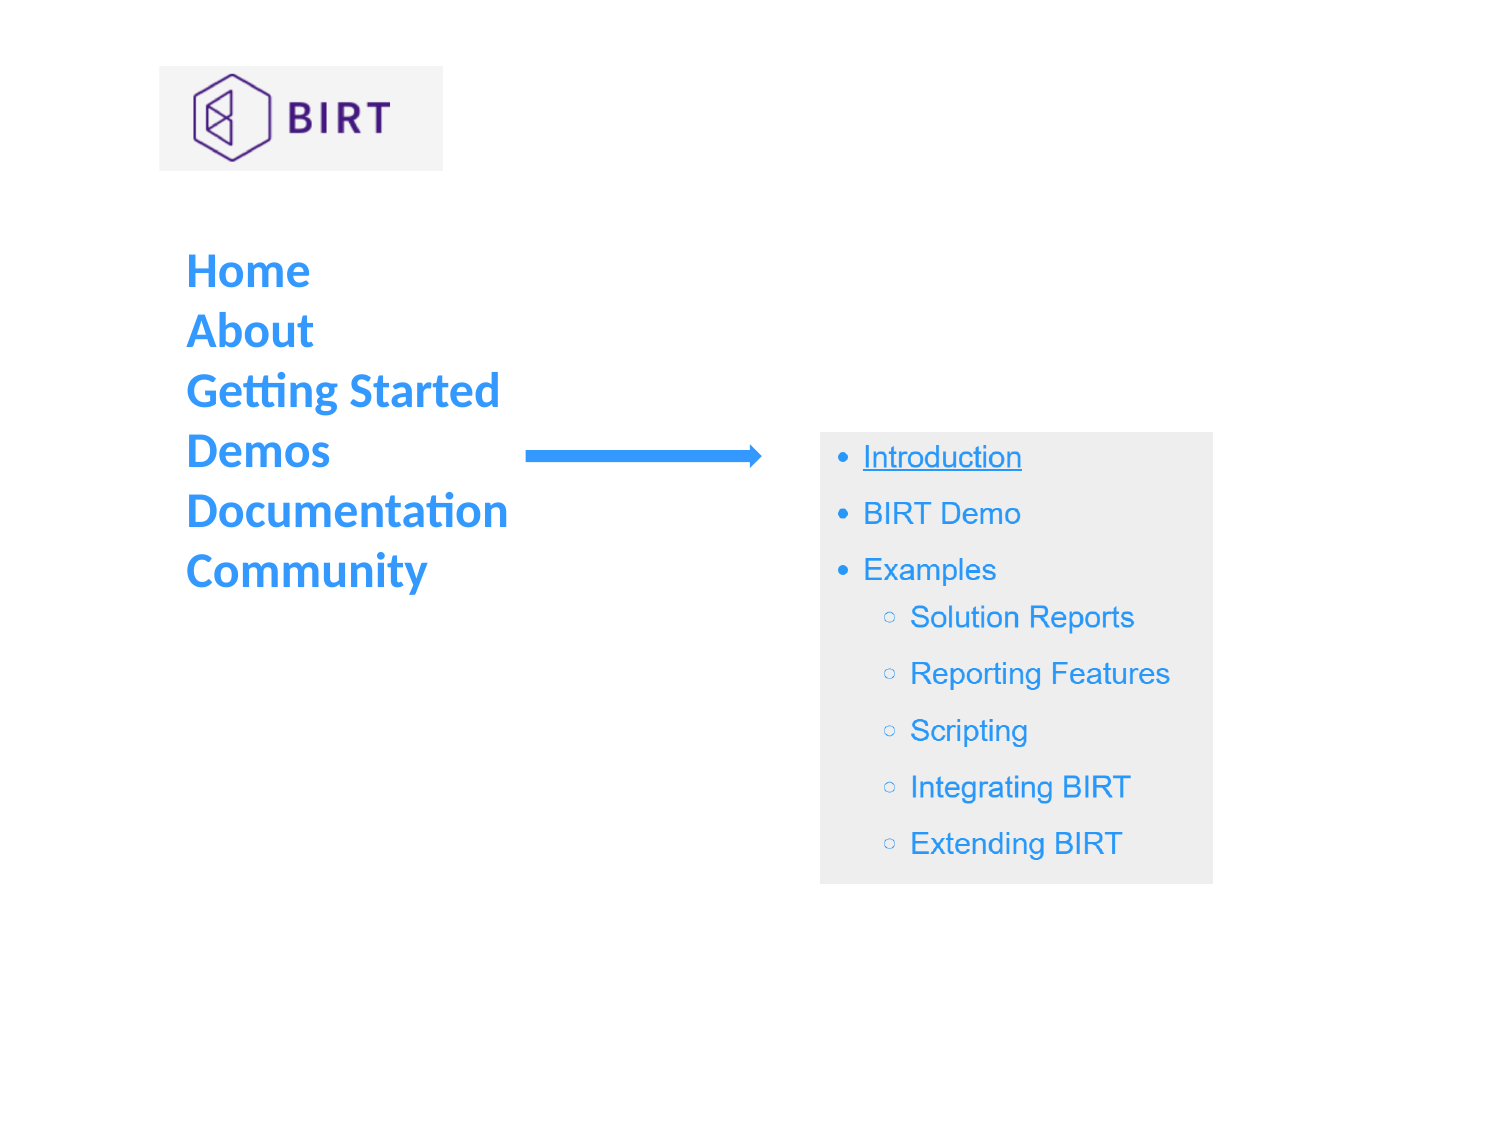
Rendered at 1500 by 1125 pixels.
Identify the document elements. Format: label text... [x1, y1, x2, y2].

text_box Home About Getting Started Demos Documentation Community [171, 229, 644, 605]
picture [159, 66, 444, 171]
picture [820, 432, 1213, 885]
text_box [523, 442, 764, 470]
